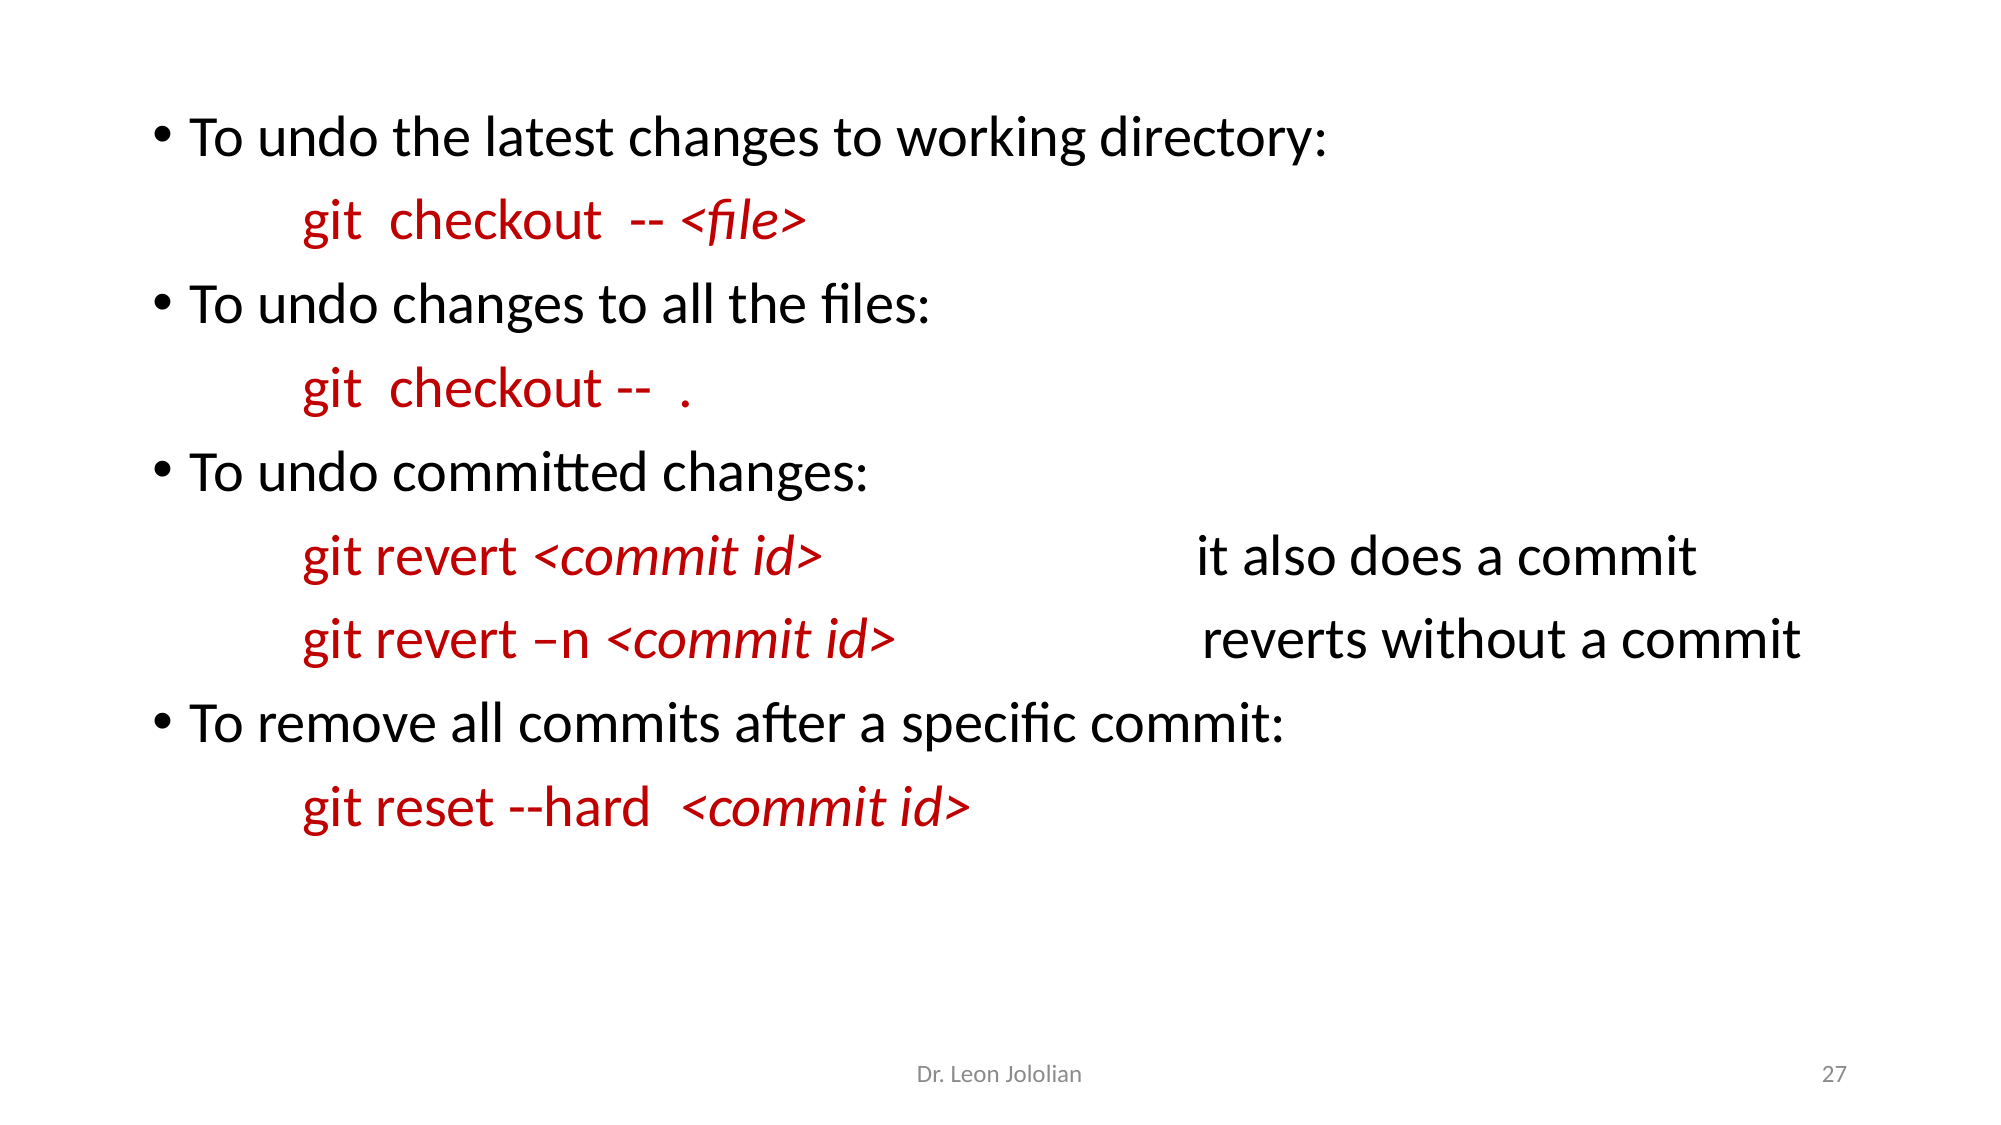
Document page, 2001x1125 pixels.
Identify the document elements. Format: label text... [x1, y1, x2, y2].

footer Dr. Leon Jololian [662, 1042, 1338, 1103]
list To undo the latest changes to working directory: git checkout -- <file> To undo changes to all the files: git checkout -- . To undo committed changes: git revert <commit id> it also does a commit git revert –n <commit id> reverts without a commit To remove all commits after a specific commit: git reset --hard <commit id> [137, 98, 1863, 1014]
slide_number 27 [1412, 1042, 1863, 1103]
